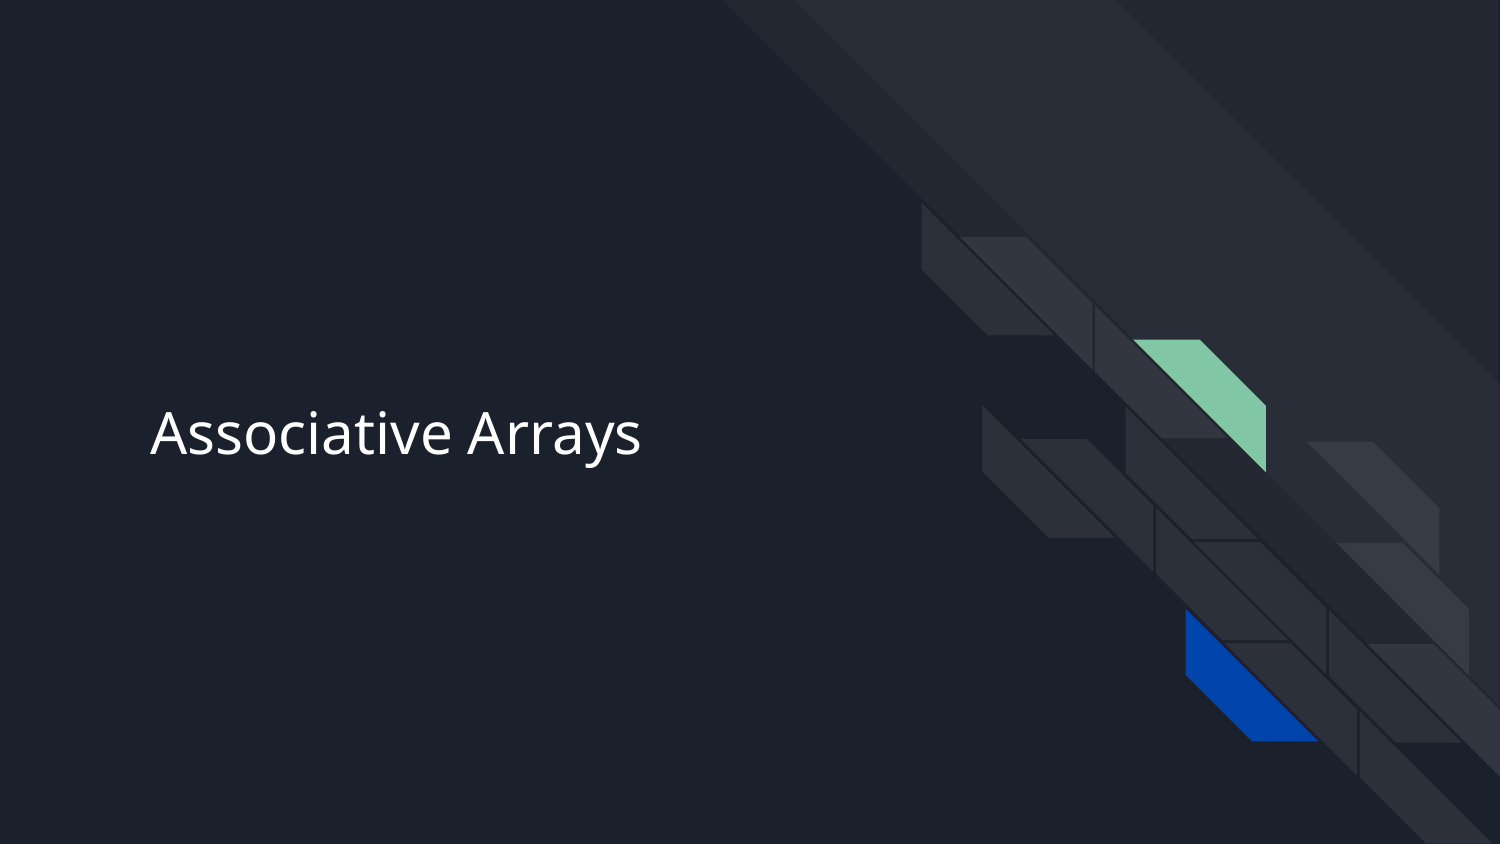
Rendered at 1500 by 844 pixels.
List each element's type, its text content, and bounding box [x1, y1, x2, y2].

title Associative Arrays [135, 336, 888, 526]
